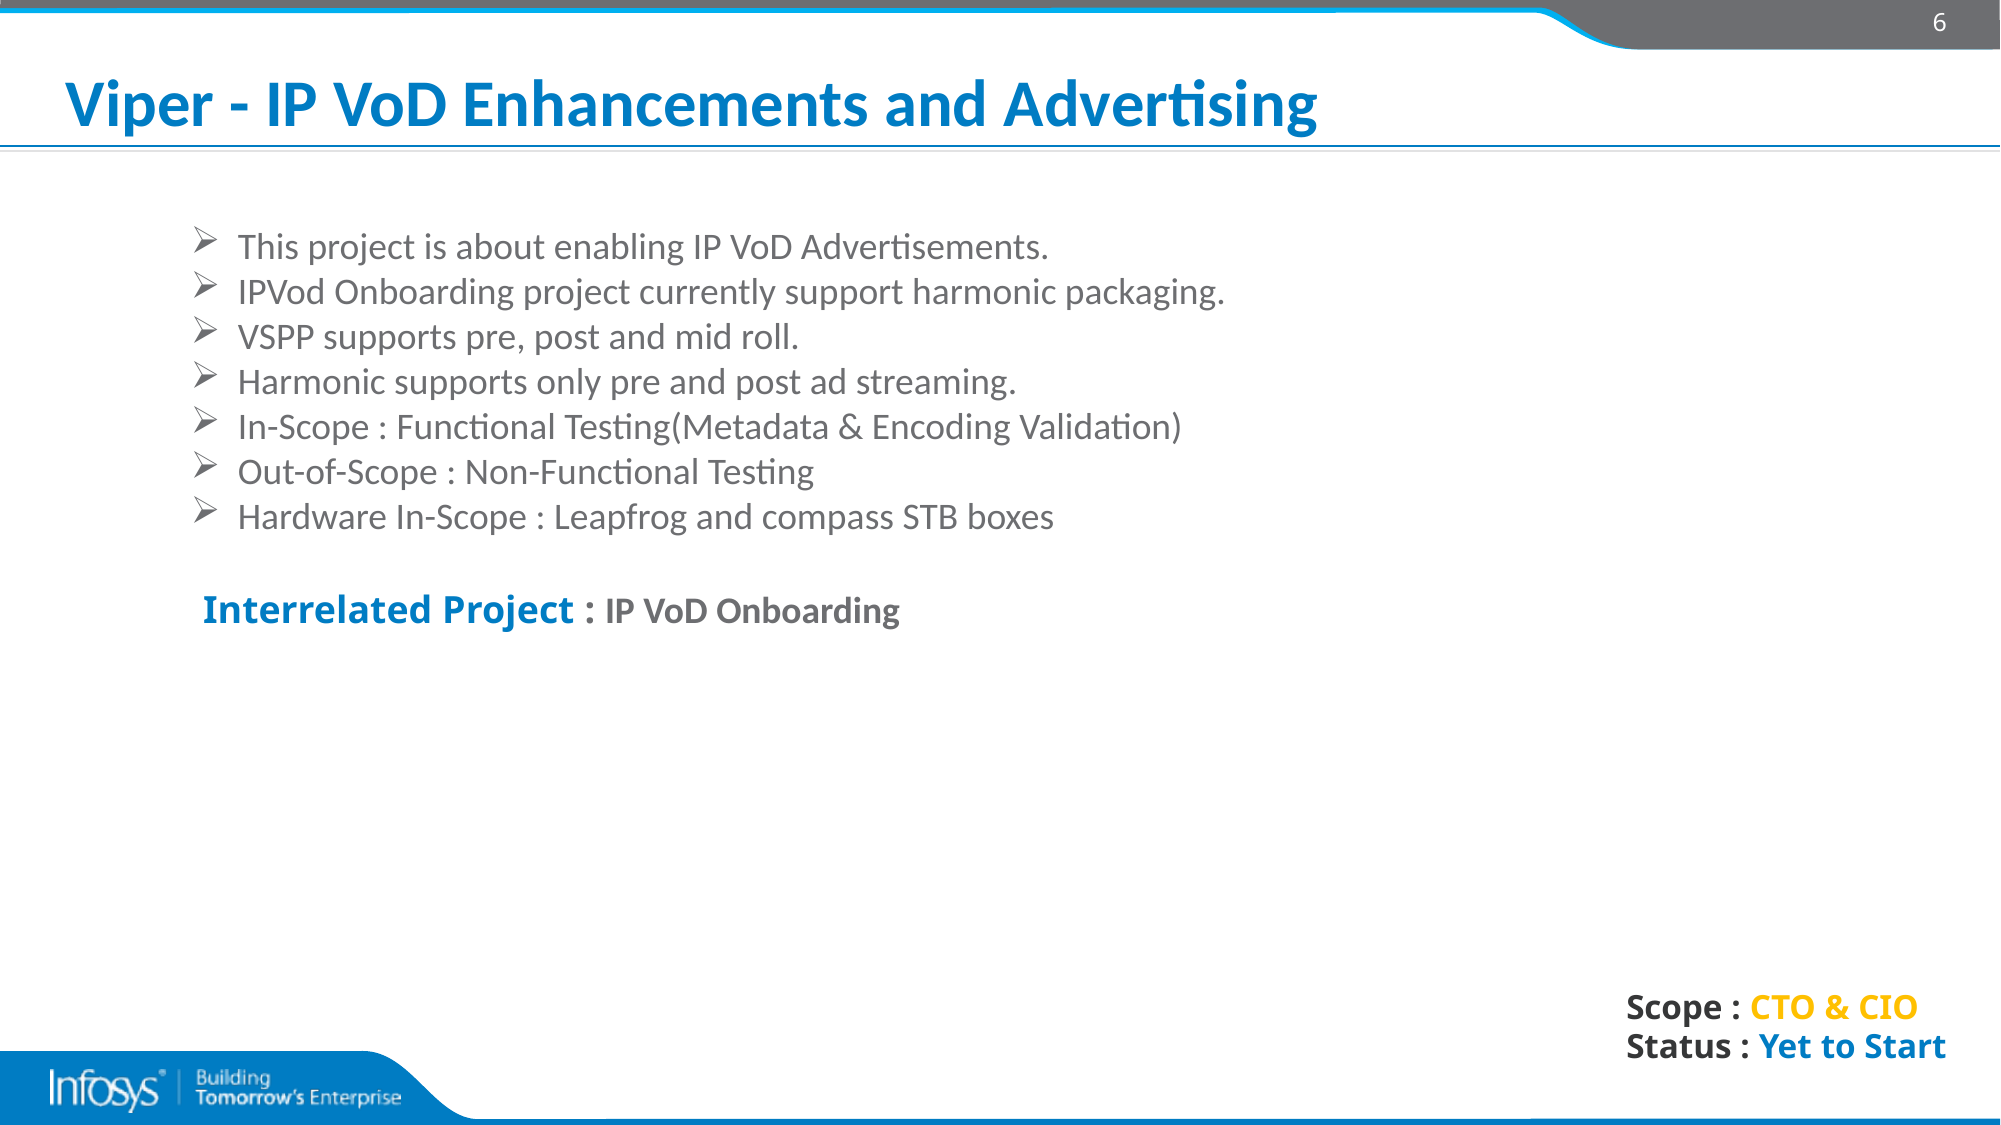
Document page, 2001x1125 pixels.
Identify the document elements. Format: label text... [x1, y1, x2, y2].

footer [1247, 5, 1832, 42]
slide_number 6 [1913, 5, 1950, 42]
text_box Interrelated Project : IP VoD Onboarding [188, 578, 969, 639]
picture [50, 1069, 401, 1113]
title Viper - IP VoD Enhancements and Advertising [50, 31, 1951, 149]
text_box This project is about enabling IP VoD Advertisements. IPVod Onboarding project currently support harmonic packaging. VSPP supports pre, post and mid roll. Harmonic supports only pre and post ad streaming. In-Scope : Functional Testing(Metadata & Encoding Validation) Out-of-Scope : Non-Functional Testing Hardware In-Scope : Leapfrog and compass STB boxes [176, 214, 1242, 725]
text_box Scope : CTO & CIO Status : Yet to Start [1609, 965, 1984, 1087]
